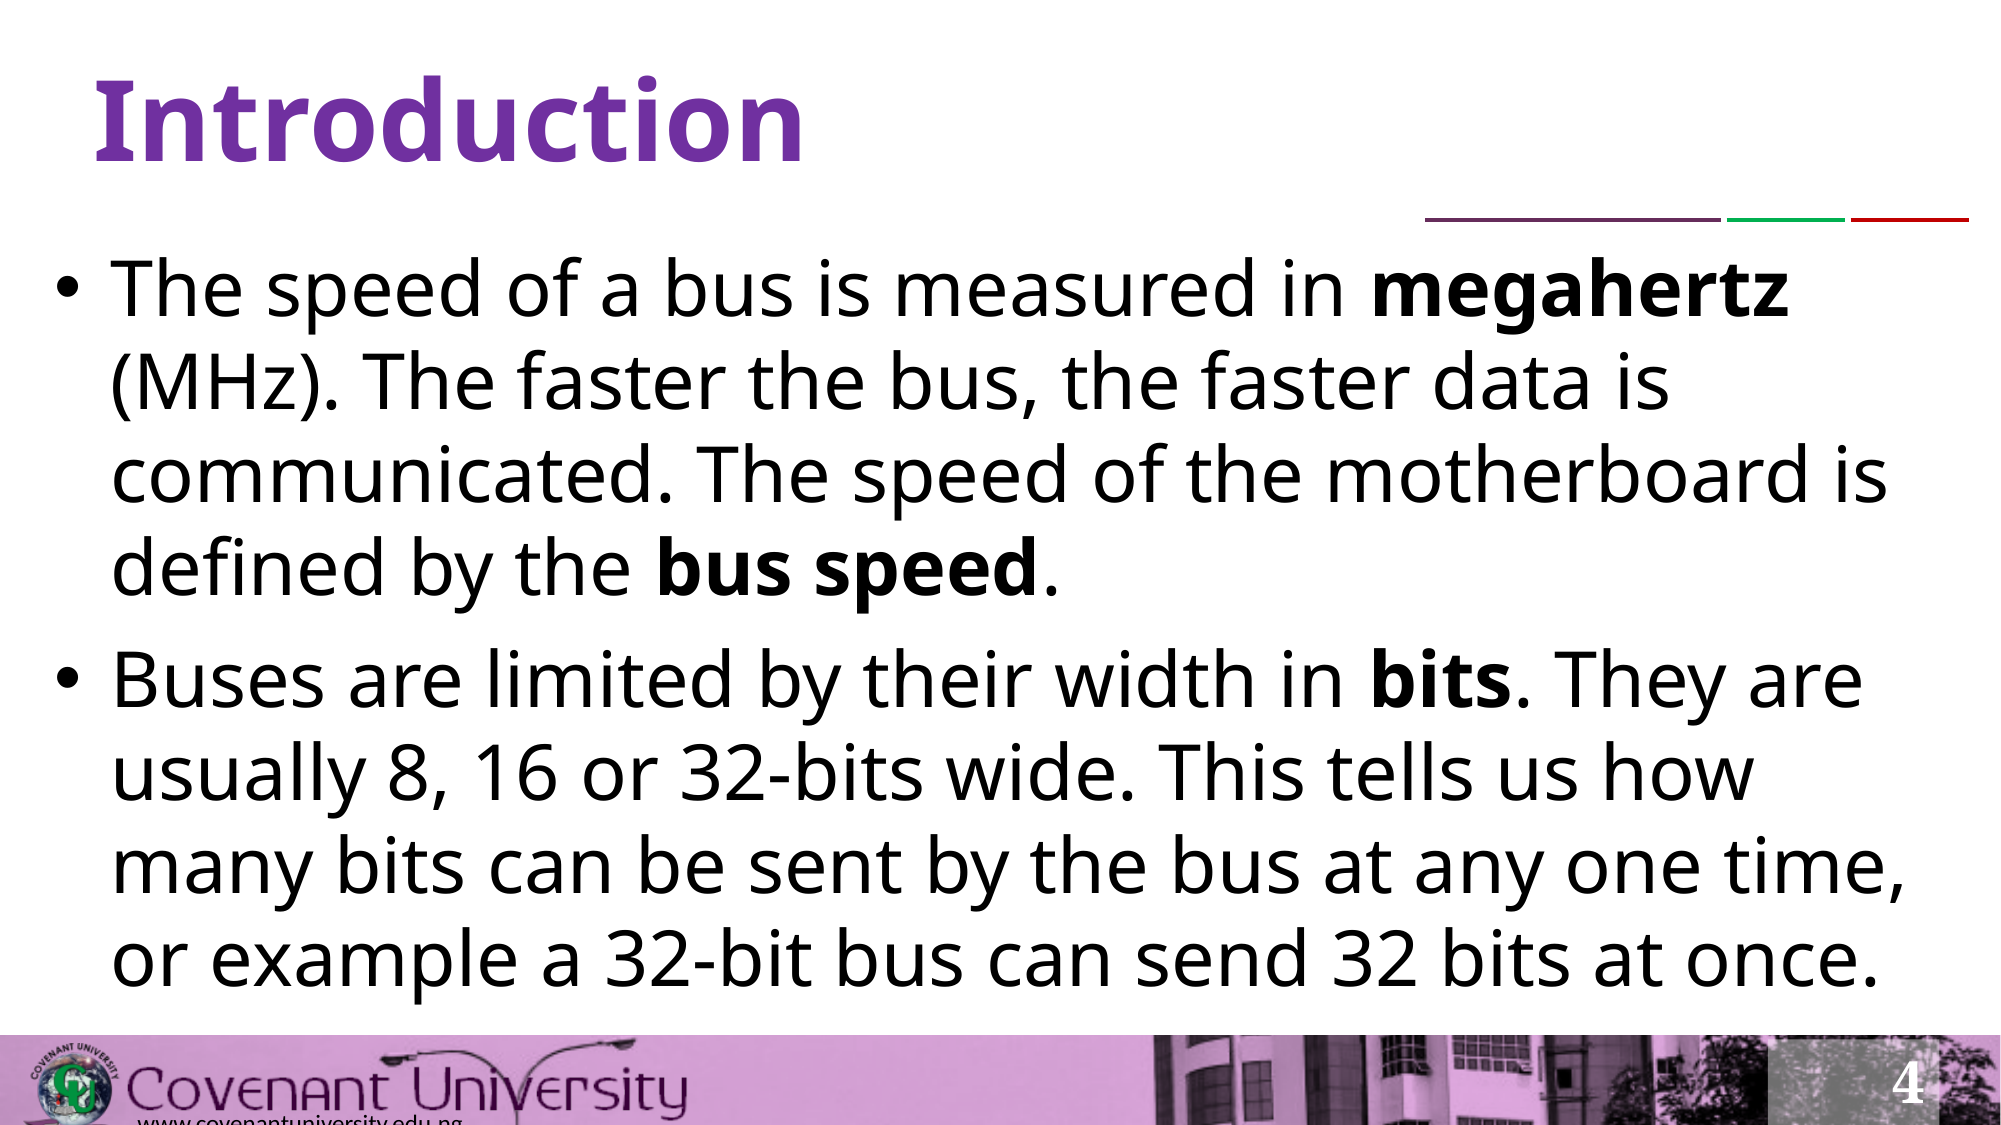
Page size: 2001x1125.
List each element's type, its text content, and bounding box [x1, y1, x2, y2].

picture [23, 1036, 1072, 1125]
list The speed of a bus is measured in megahertz (MHz). The faster the bus, the faster data is communicated. The speed of the motherboard is defined by the bus speed. Buses are limited by their width in bits. They are usually 8, 16 or 32-bits wide. This tells us how many bits can be sent by the bus at any one time, or example a 32-bit bus can send 32 bits at once. [39, 231, 1962, 1024]
title Introduction [74, 20, 2001, 213]
